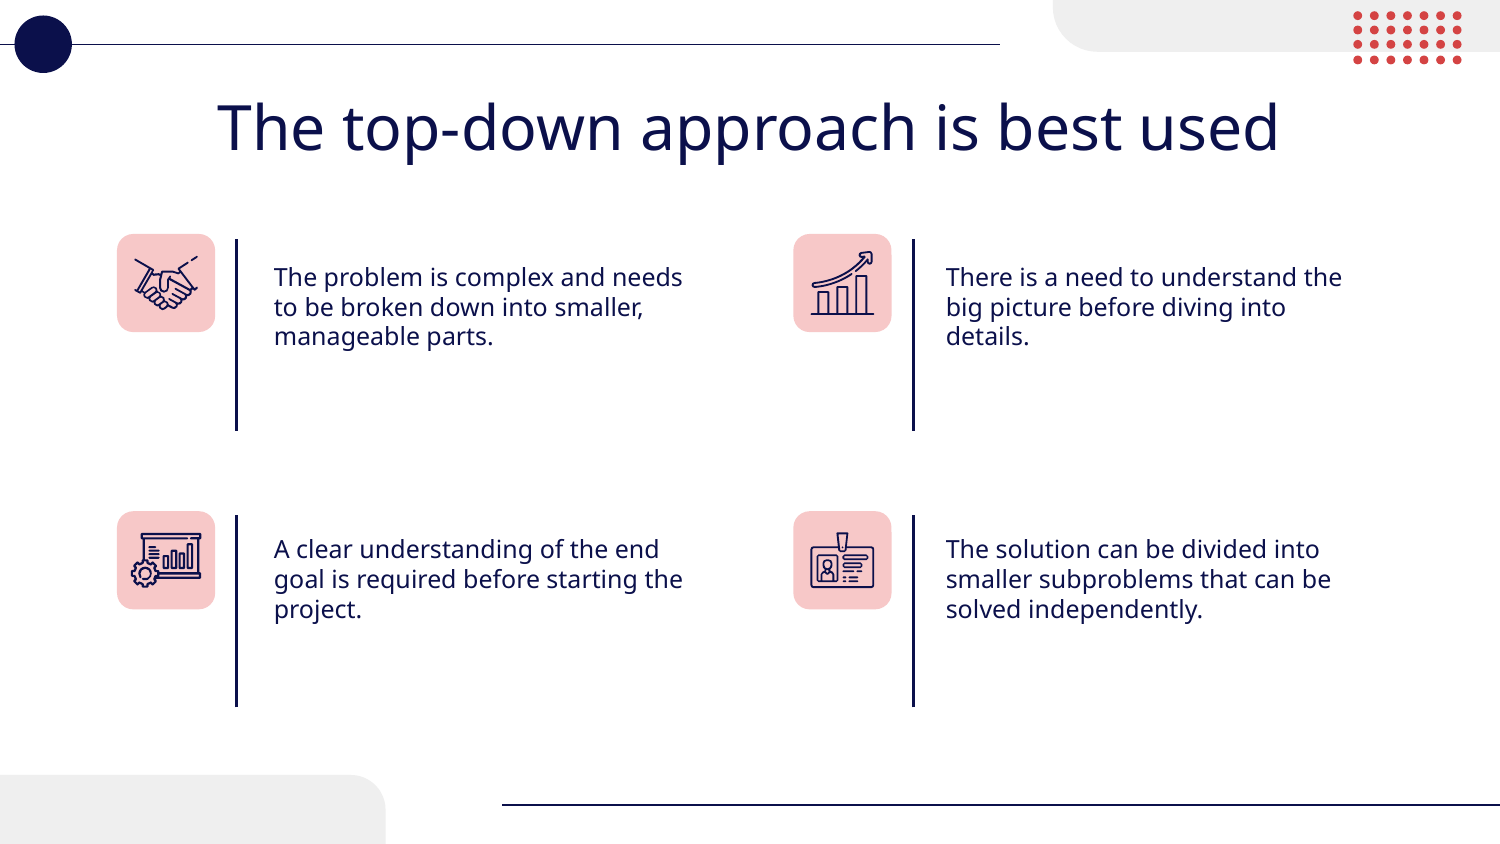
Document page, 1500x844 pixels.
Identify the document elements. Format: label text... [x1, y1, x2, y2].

subtitle There is a need to understand the big picture before diving into details. [930, 246, 1392, 403]
subtitle The solution can be divided into smaller subproblems that can be solved independently. [930, 518, 1392, 676]
subtitle A clear understanding of the end goal is required before starting the project. [258, 518, 720, 676]
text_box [130, 532, 202, 588]
text_box [793, 233, 892, 333]
text_box [116, 233, 216, 333]
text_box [810, 532, 875, 589]
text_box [133, 255, 199, 311]
text_box [793, 511, 892, 610]
title The top-down approach is best used [118, 72, 1382, 167]
text_box [116, 511, 216, 610]
subtitle The problem is complex and needs to be broken down into smaller, manageable parts. [258, 246, 720, 403]
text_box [810, 250, 875, 316]
